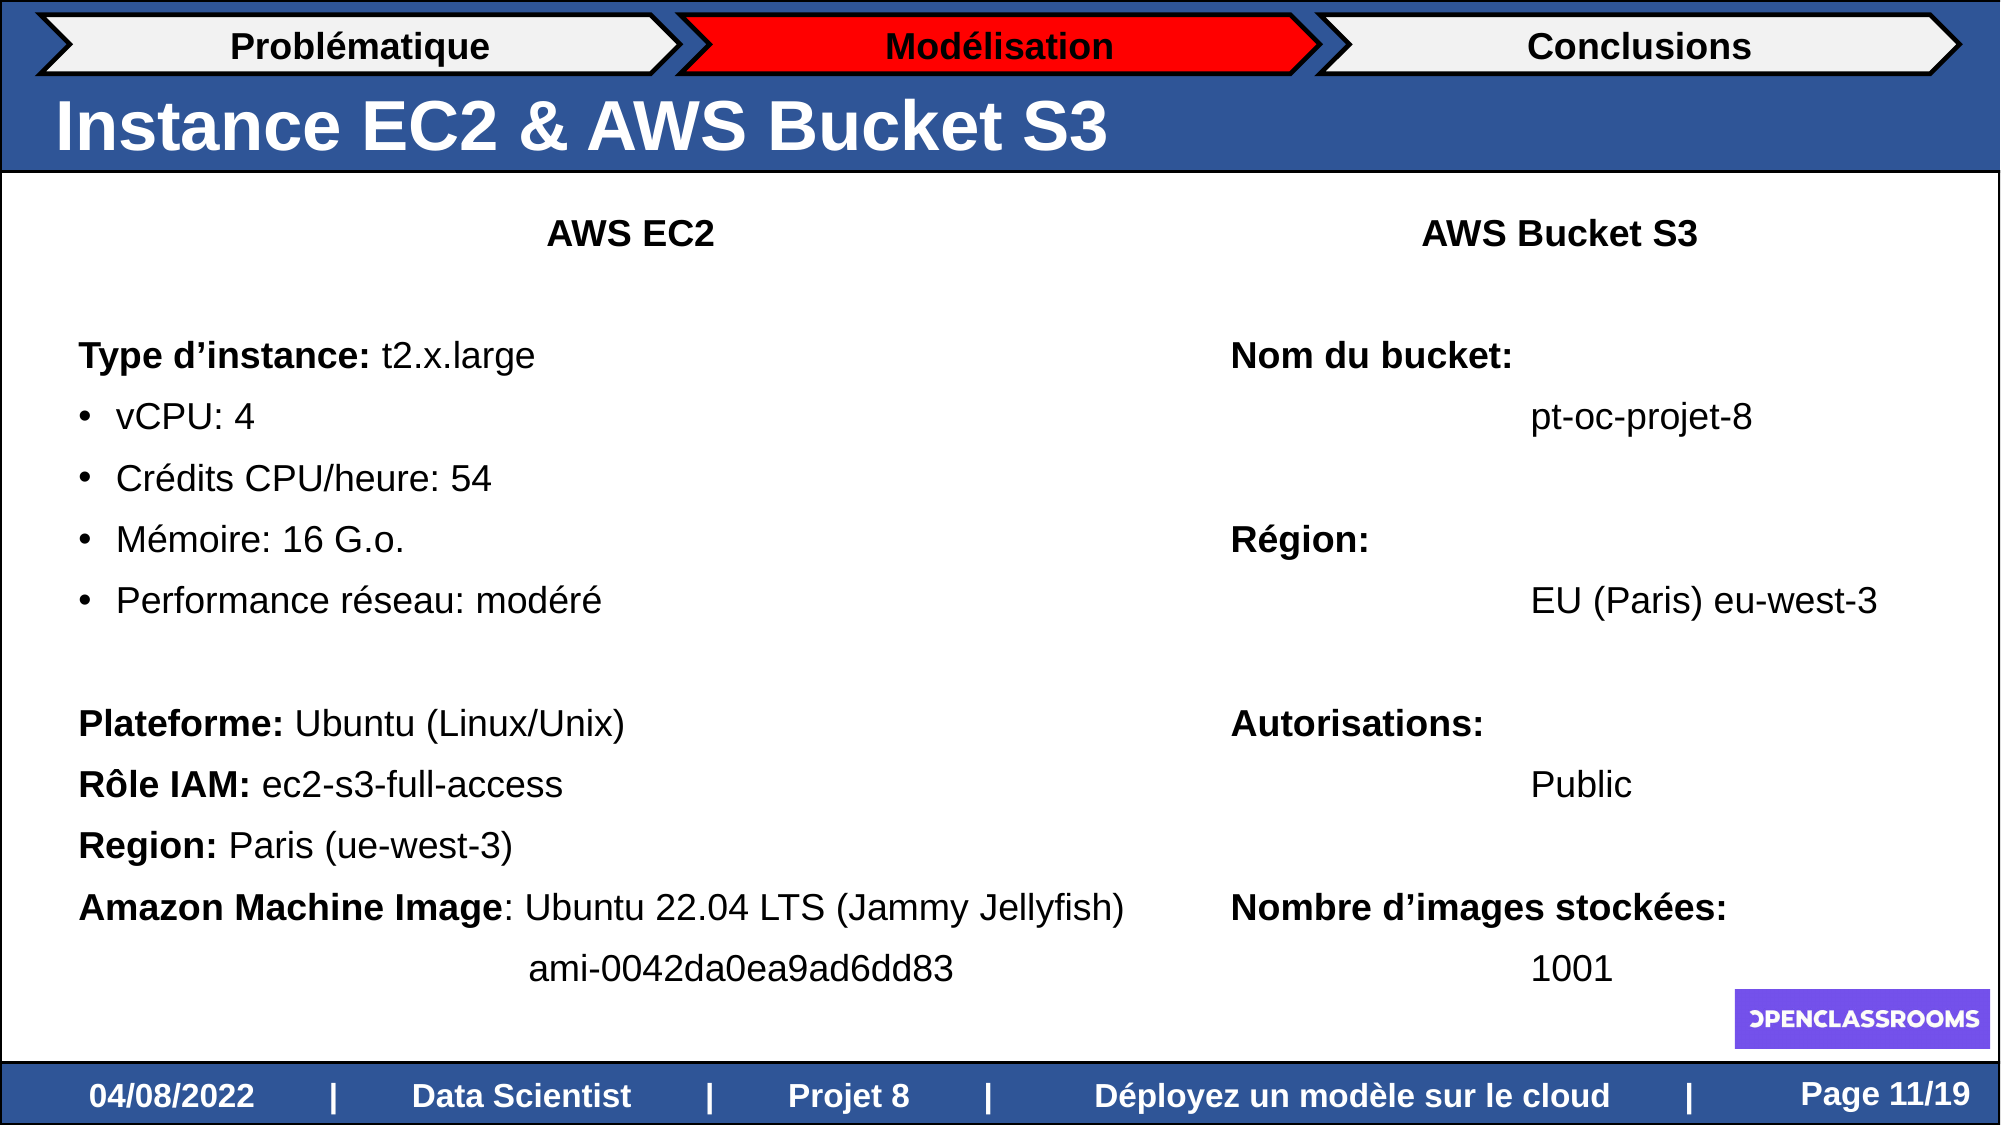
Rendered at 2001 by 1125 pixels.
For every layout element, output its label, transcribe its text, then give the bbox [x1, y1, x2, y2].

text_box AWS EC2 Type d’instance: t2.x.large vCPU: 4 Crédits CPU/heure: 54 Mémoire: 16 G.o. Performance réseau: modéré Plateforme: Ubuntu (Linux/Unix) Rôle IAM: ec2-s3-full-access Region: Paris (ue-west-3) Amazon Machine Image: Ubuntu 22.04 LTS (Jammy Jellyfish) ami-0042da0ea9ad6dd83 [63, 206, 1199, 1060]
text_box Page 11/19 [1739, 1065, 2000, 1125]
title Instance EC2 & AWS Bucket S3 [40, 74, 1766, 194]
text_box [40, 14, 1960, 74]
text_box AWS Bucket S3 Nom du bucket: pt-oc-projet-8 Région: EU (Paris) eu-west-3 Autorisations: Public Nombre d’images stockées: 1001 [1215, 206, 1905, 1060]
picture [1905, 989, 1991, 1049]
